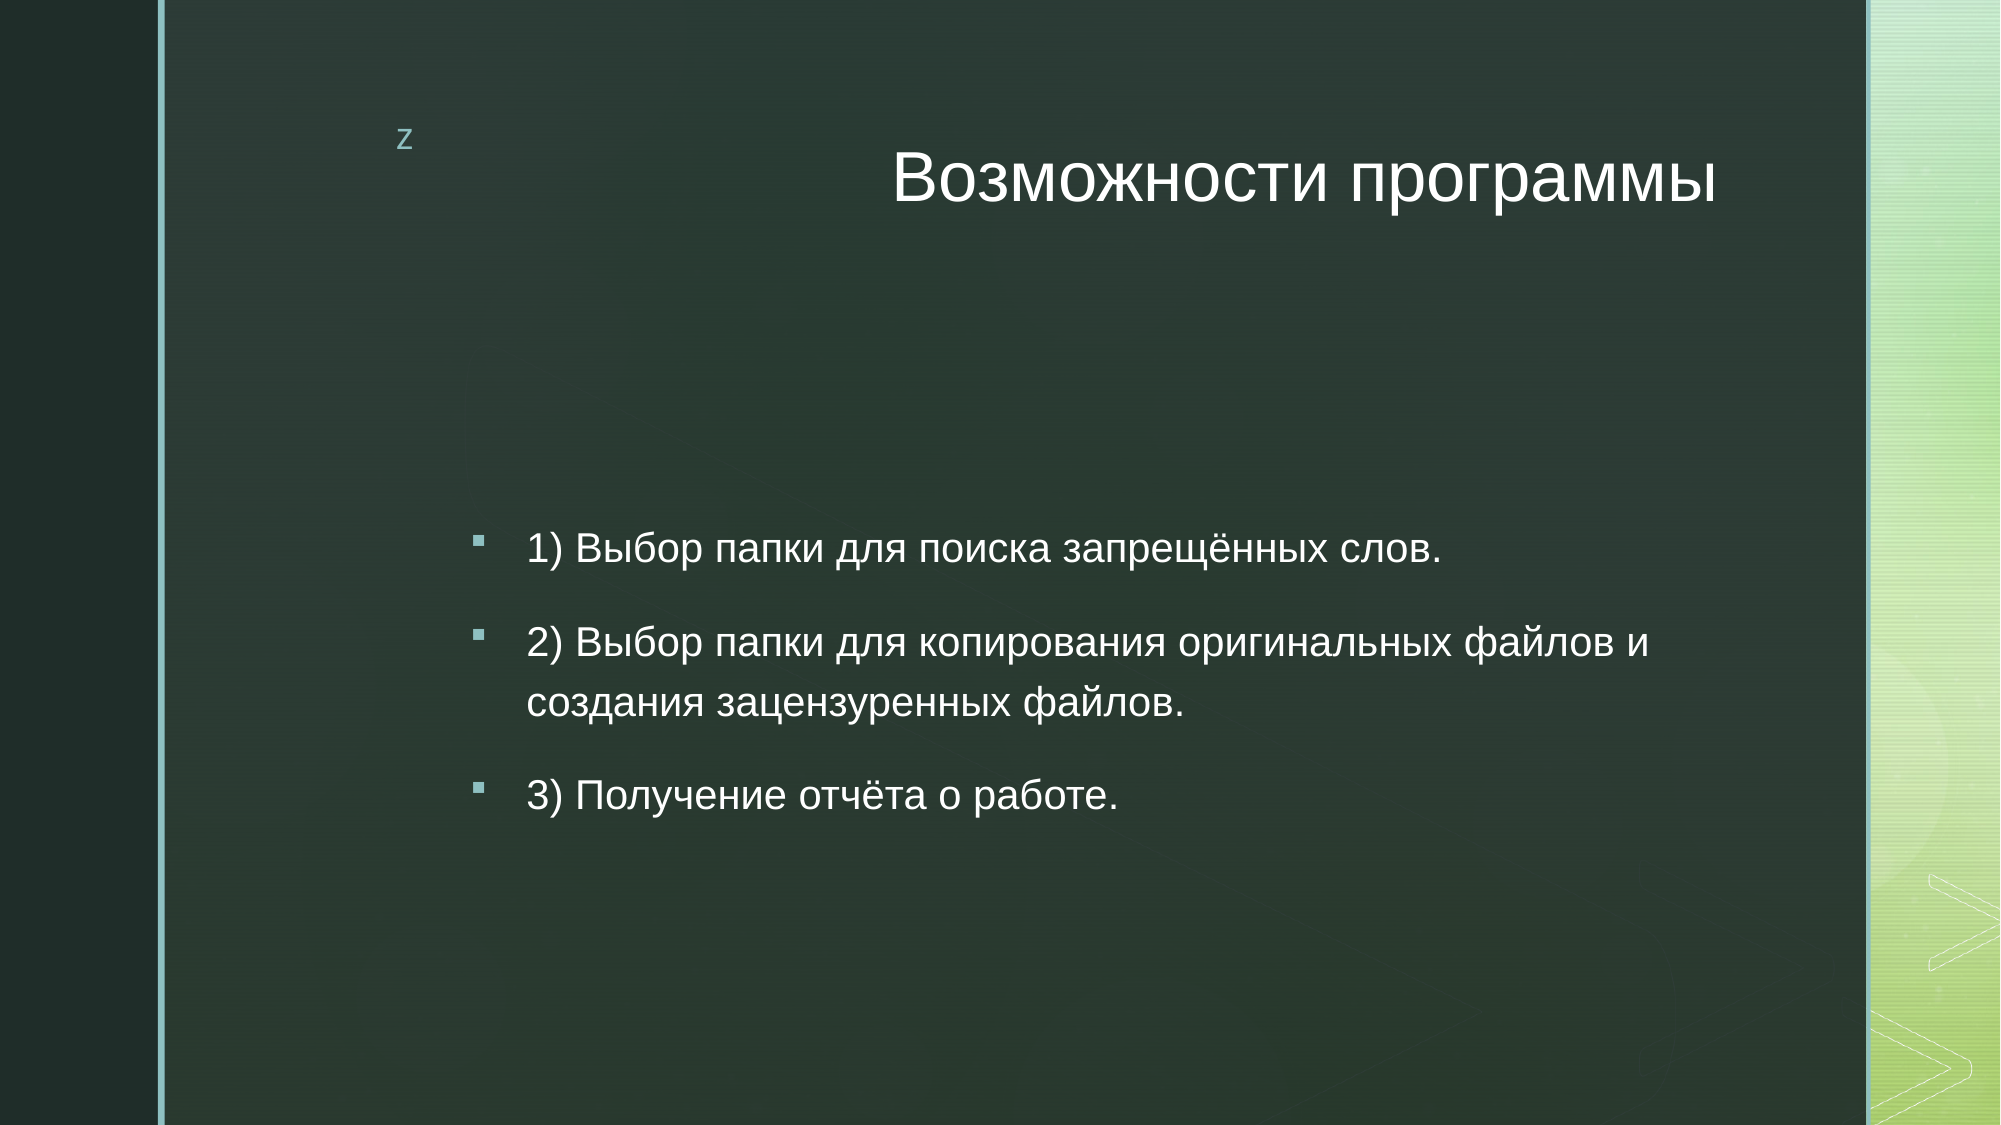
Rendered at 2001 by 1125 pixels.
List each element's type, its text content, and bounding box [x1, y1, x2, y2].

list 1) Выбор папки для поиска запрещённых слов. 2) Выбор папки для копирования оригинальных файлов и создания зацензуренных файлов. 3) Получение отчёта о работе. [454, 336, 1734, 993]
title Возможности программы [428, 132, 1734, 310]
picture [1871, 0, 2001, 1125]
